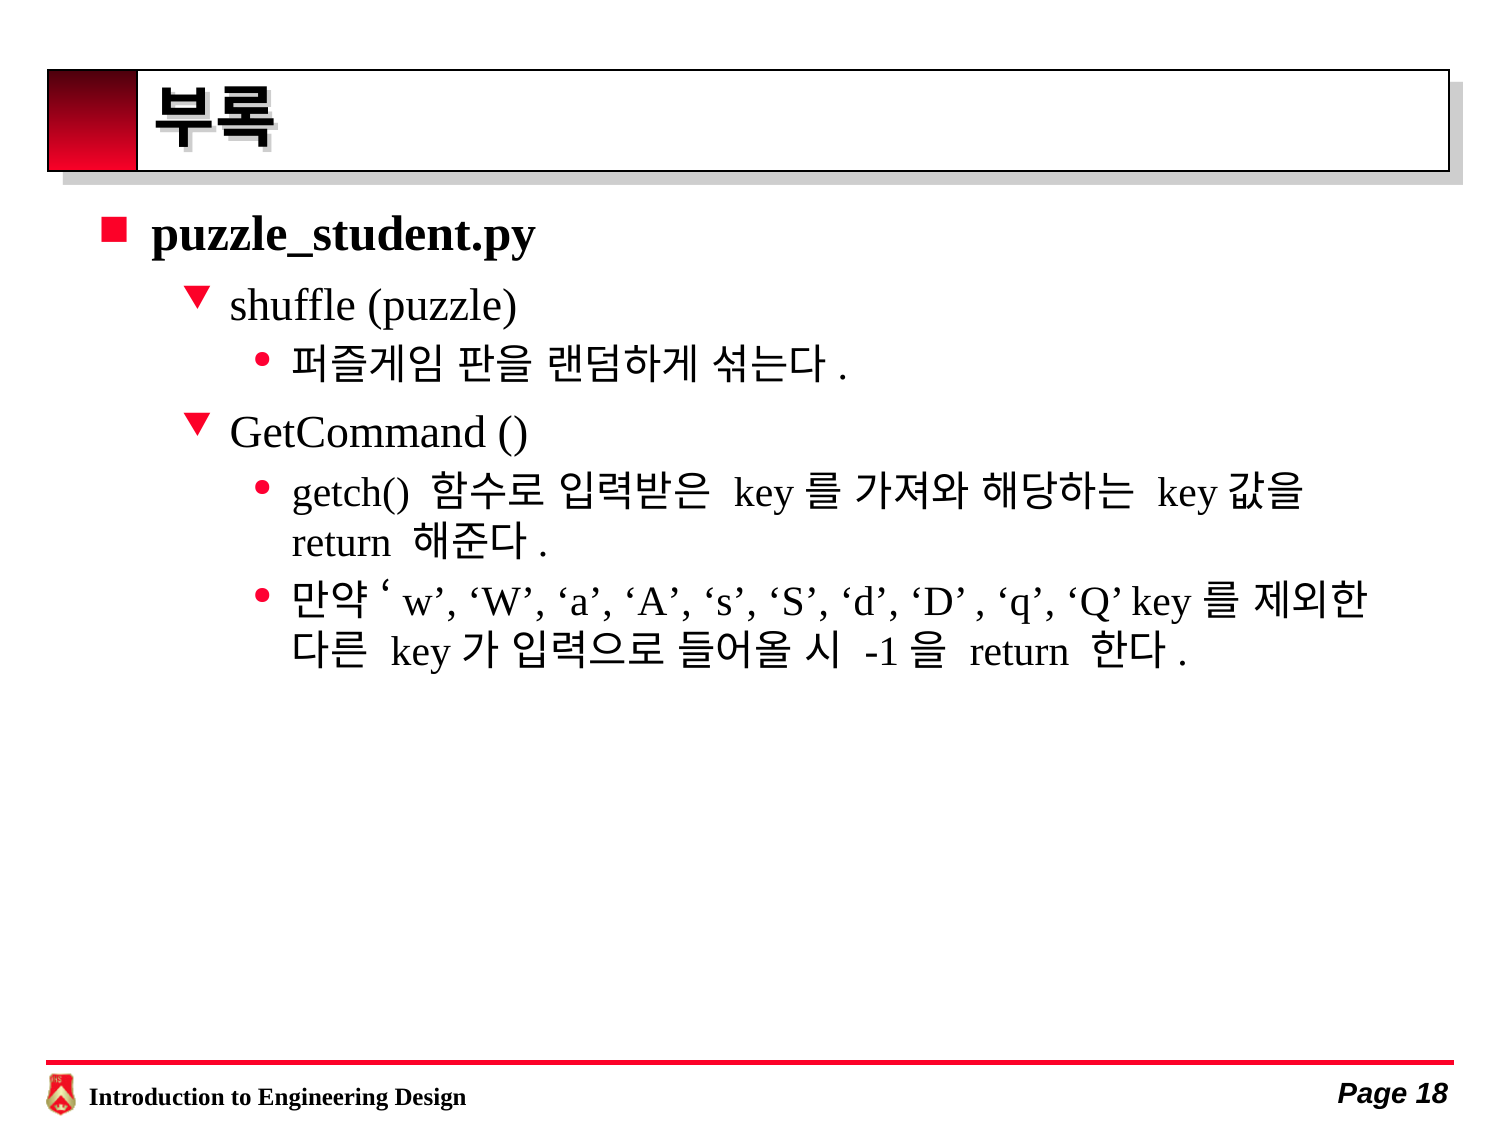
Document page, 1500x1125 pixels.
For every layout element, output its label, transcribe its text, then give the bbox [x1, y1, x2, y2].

slide_number Page 17 [1301, 1066, 1464, 1117]
picture [44, 1068, 80, 1119]
title 부록 [138, 65, 1455, 179]
list puzzle_student.py shuffle (puzzle) 퍼즐게임 판을 랜덤하게 섞는다. GetCommand () getch() 함수로 입력받은 key를 가져와 해당하는 key값을 return 해준다. 만약 ‘w’, ‘W’, ‘a’, ‘A’, ‘s’, ‘S’, ‘d’, ‘D’ , ‘q’, ‘Q’ key를 제외한 다른 key가 입력으로 들어올 시 -1을 return 한다. [89, 193, 1405, 1056]
